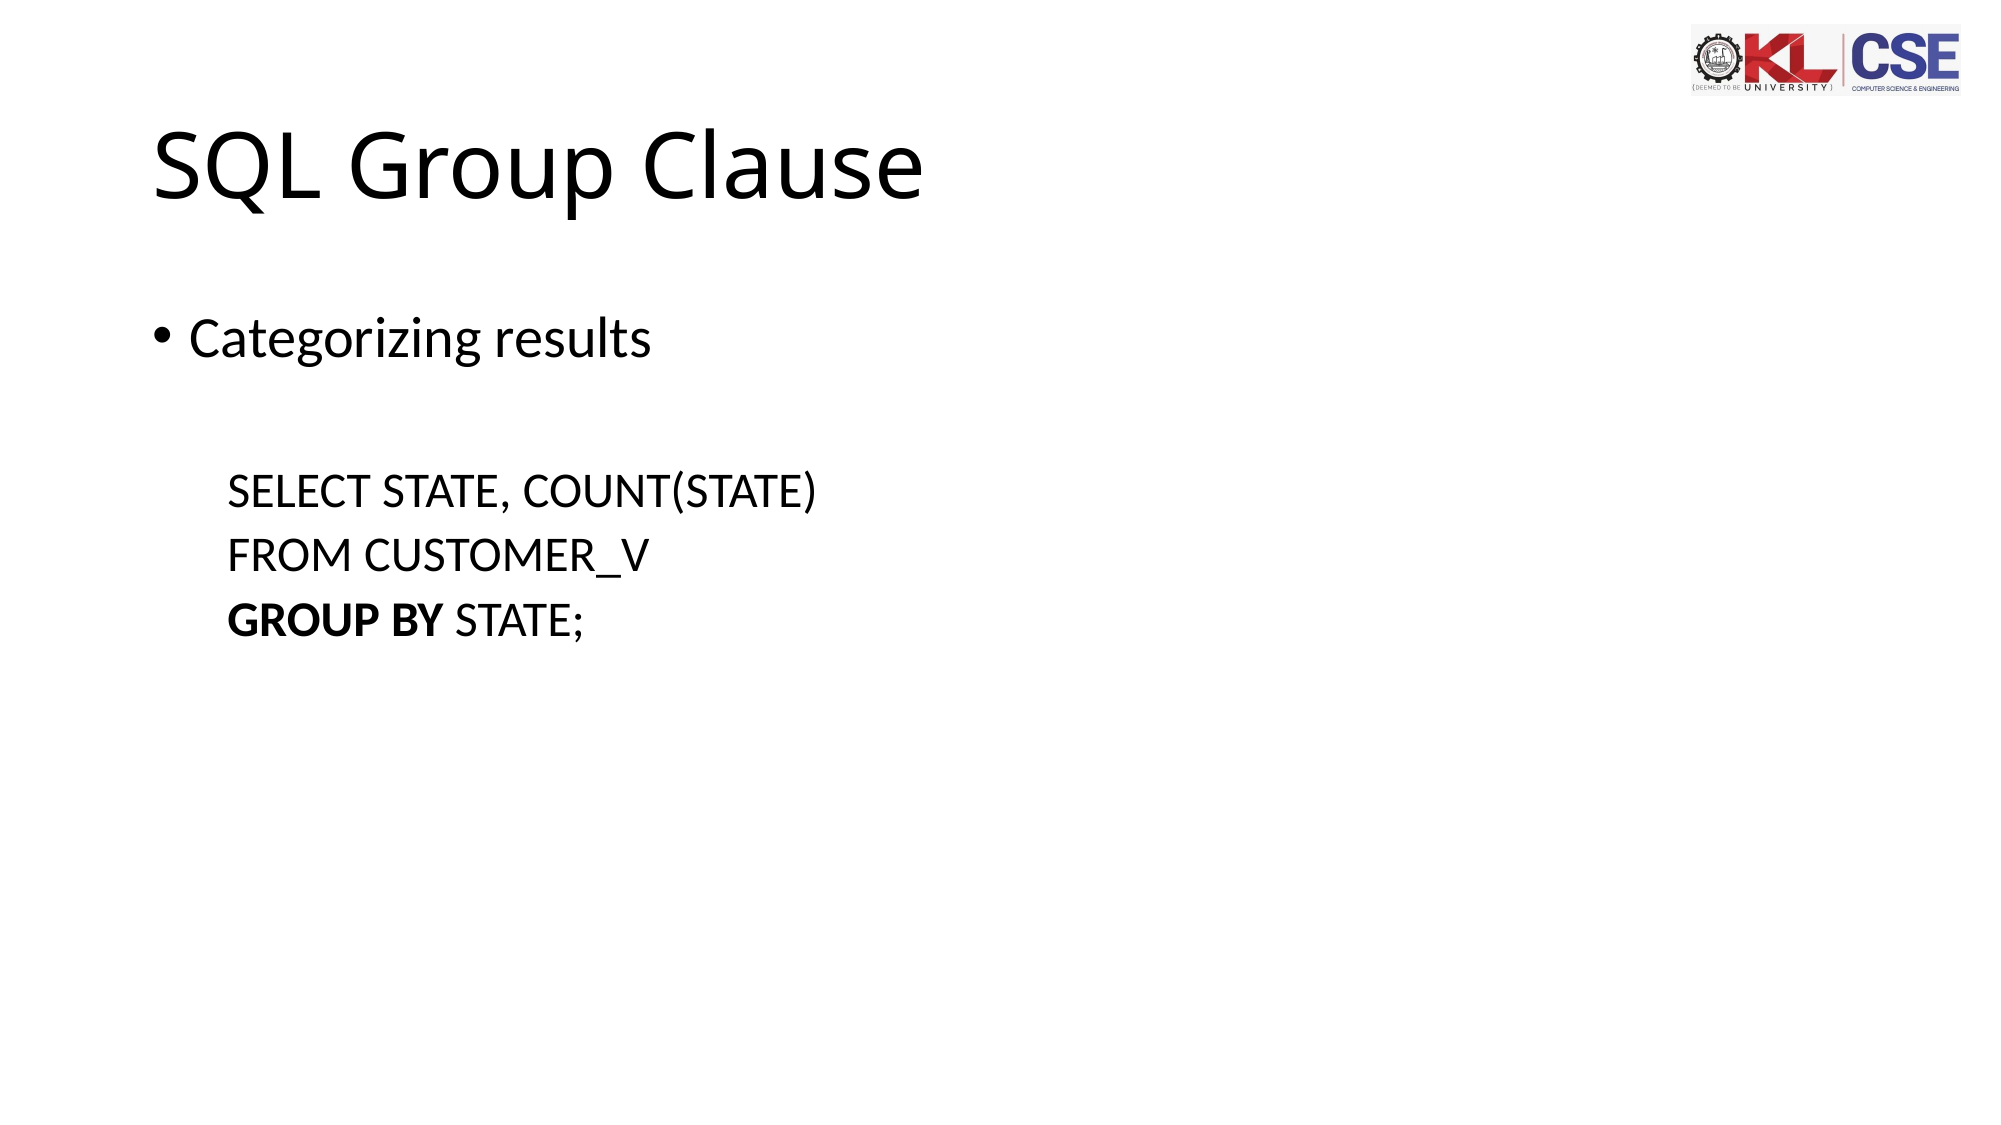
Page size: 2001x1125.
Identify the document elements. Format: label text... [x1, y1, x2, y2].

list Categorizing results SELECT STATE, COUNT(STATE) FROM CUSTOMER_V GROUP BY STATE; [137, 299, 1863, 1014]
picture [1691, 24, 1961, 96]
title SQL Group Clause [137, 59, 1863, 278]
